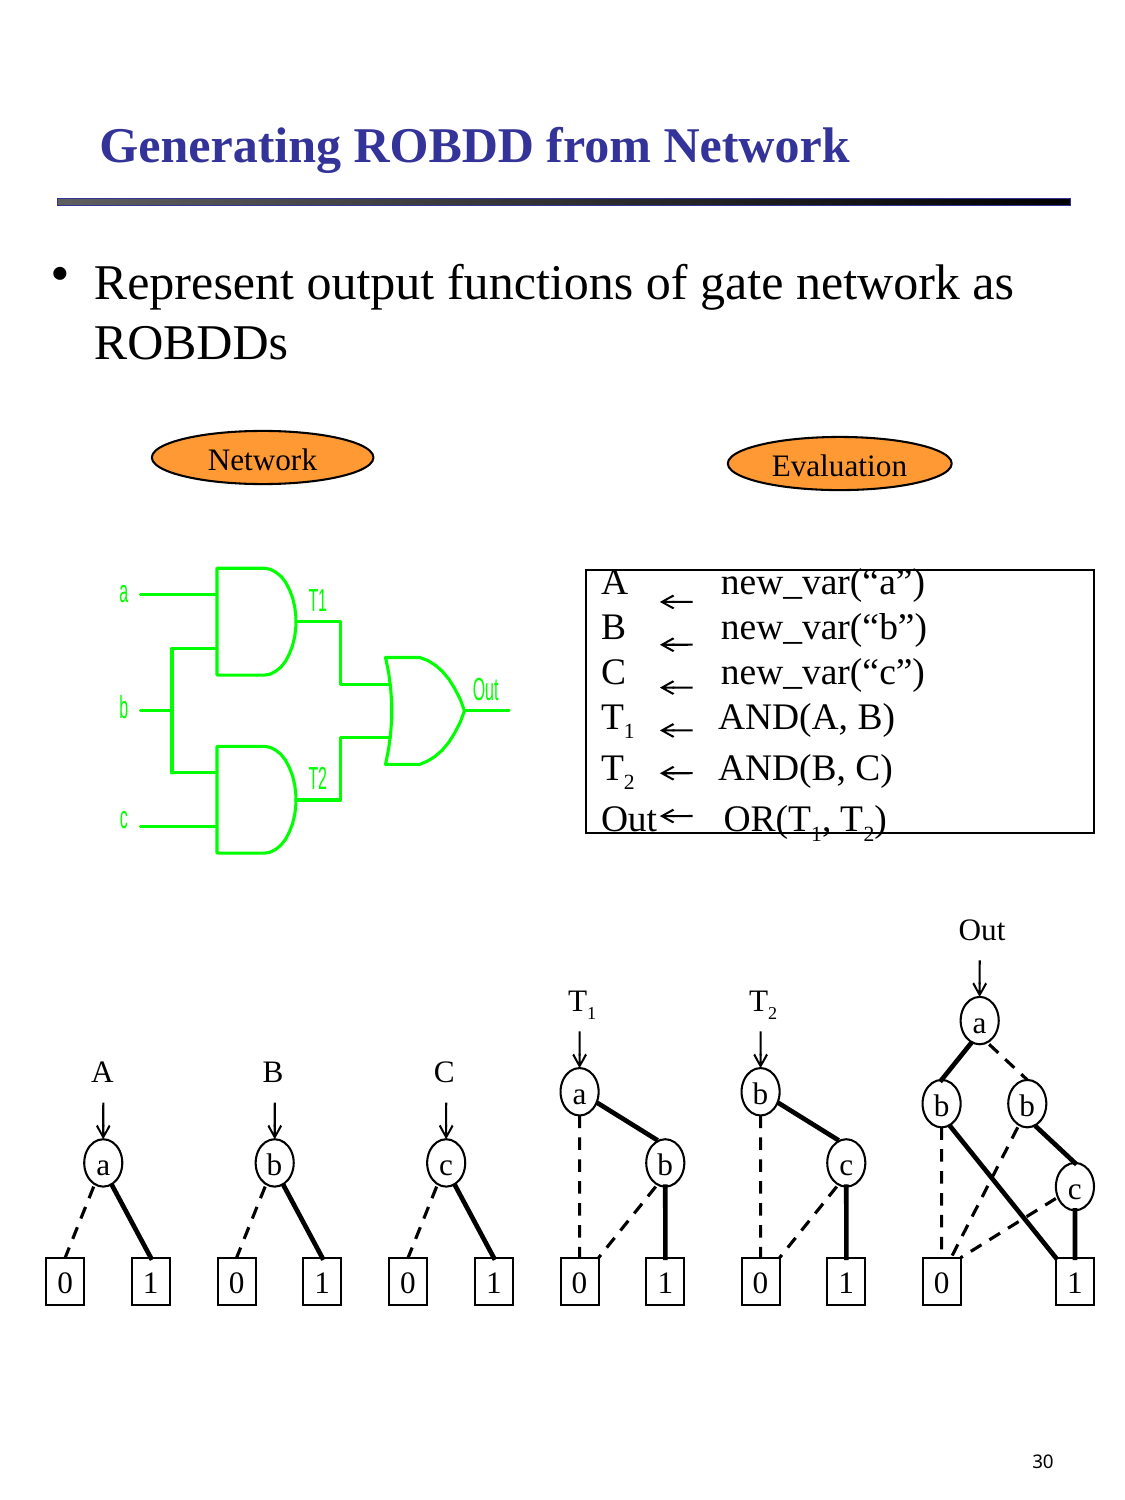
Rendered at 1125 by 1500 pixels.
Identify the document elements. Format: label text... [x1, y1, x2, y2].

title Generating ROBDD from Network [84, 76, 1041, 180]
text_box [45, 901, 1095, 1306]
text_box Network [151, 430, 374, 485]
list Represent output functions of gate network as ROBDDs [36, 242, 1094, 379]
slide_number 30 [834, 1383, 1069, 1484]
text_box Evaluation [727, 436, 952, 491]
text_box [585, 569, 1095, 833]
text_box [102, 525, 516, 860]
